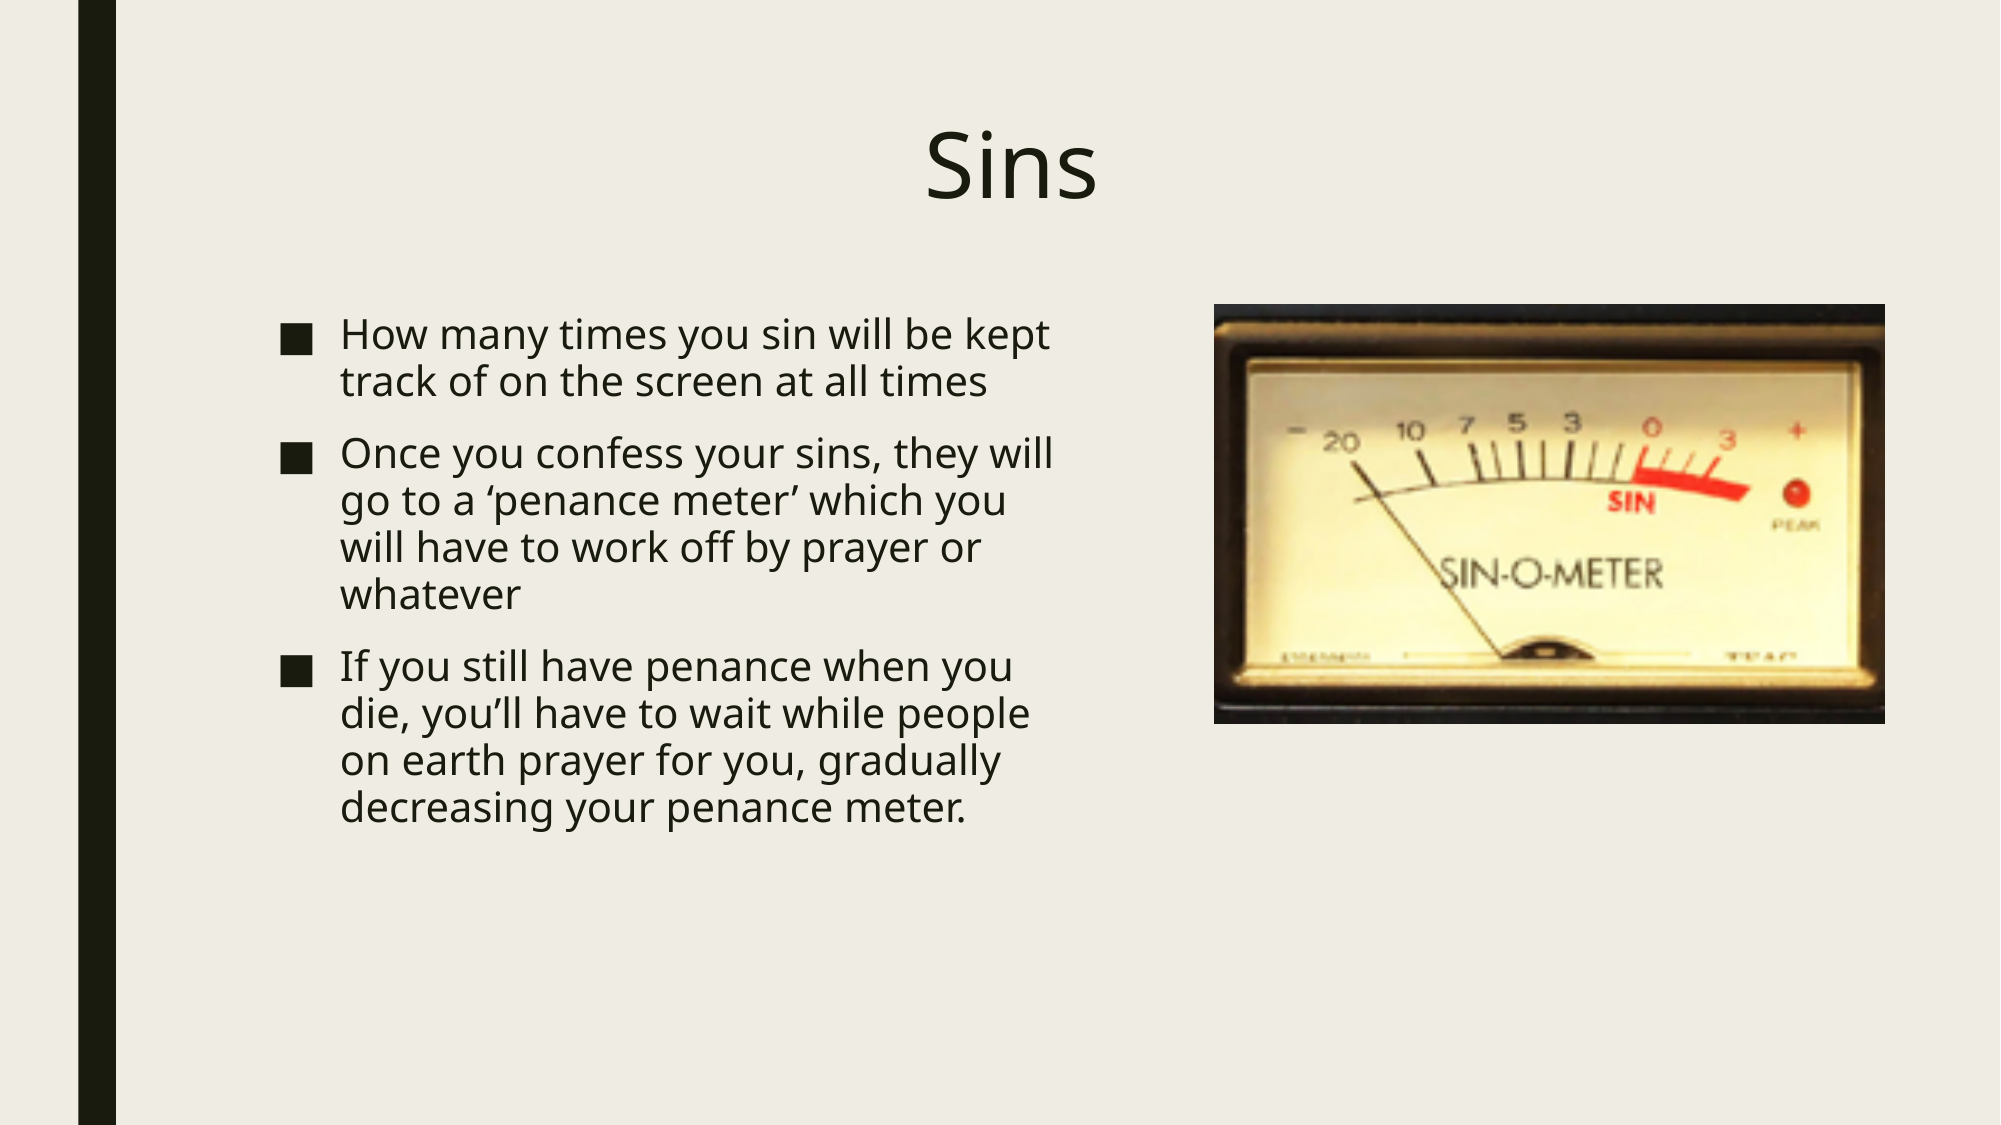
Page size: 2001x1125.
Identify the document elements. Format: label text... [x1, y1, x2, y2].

list How many times you sin will be kept track of on the screen at all times Once you confess your sins, they will go to a ‘penance meter’ which you will have to work off by prayer or whatever If you still have penance when you die, you’ll have to wait while people on earth prayer for you, gradually decreasing your penance meter. [261, 304, 1072, 892]
picture [1214, 304, 1885, 724]
title Sins [225, 112, 1800, 283]
